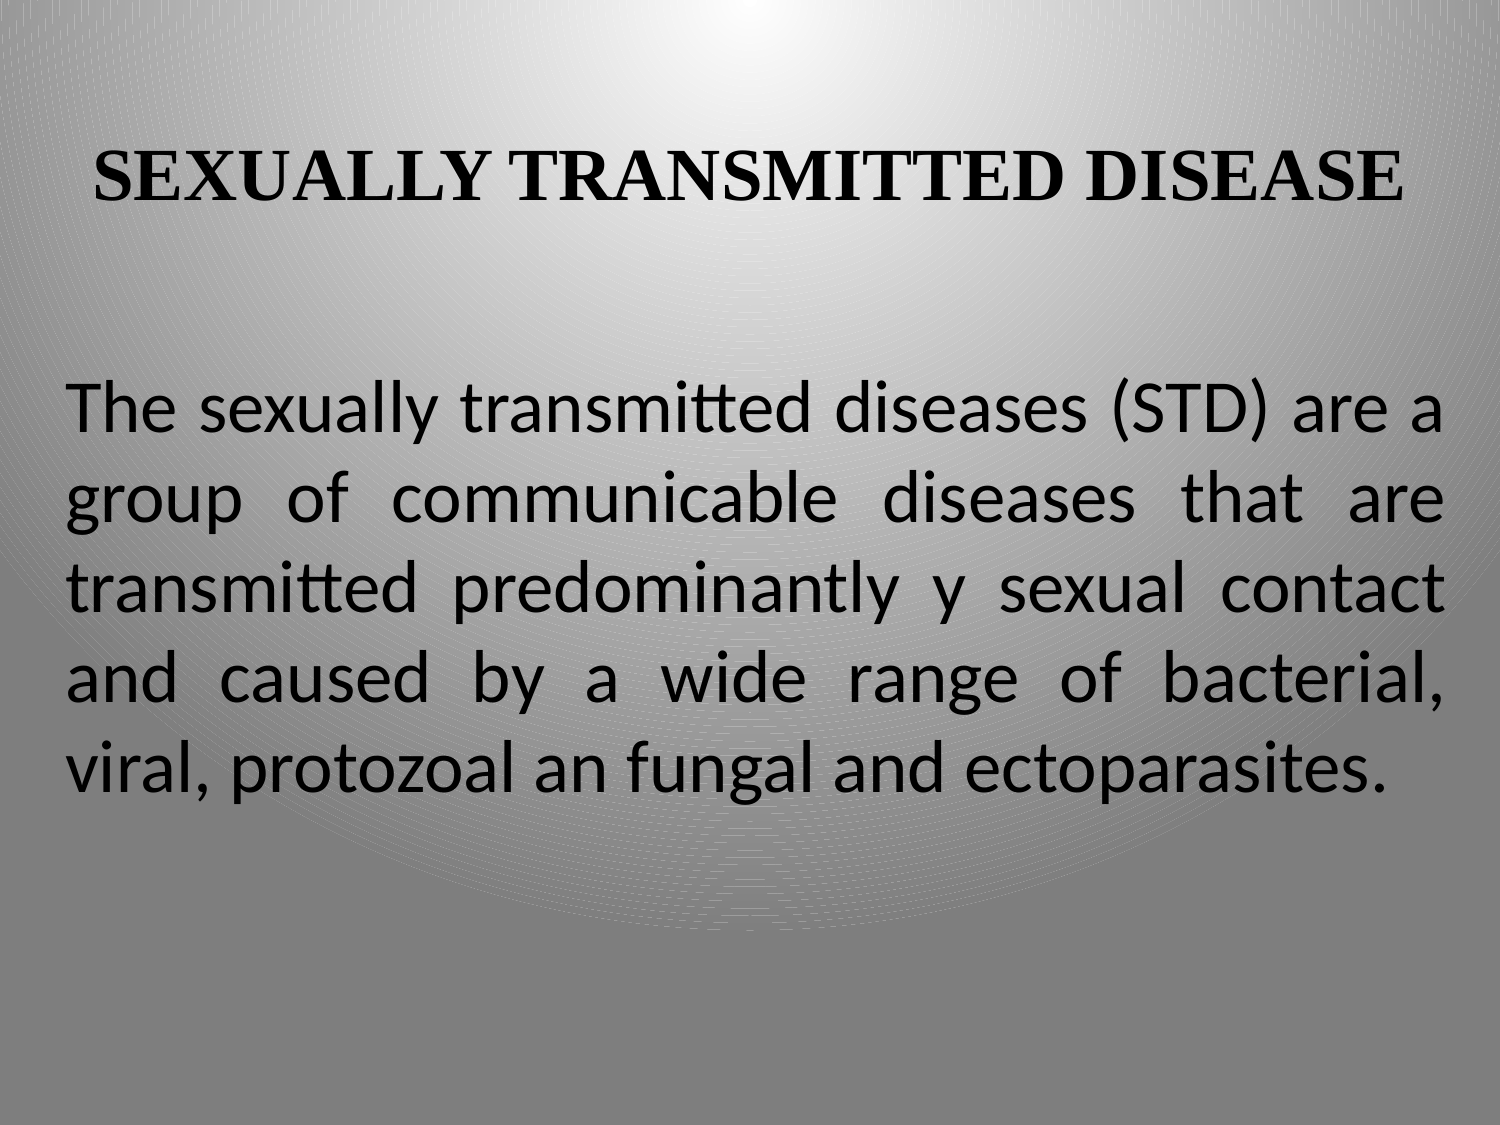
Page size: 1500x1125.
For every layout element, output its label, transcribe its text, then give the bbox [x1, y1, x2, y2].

subtitle The sexually transmitted diseases (STD) are a group of communicable diseases that are transmitted predominantly y sexual contact and caused by a wide range of bacterial, viral, protozoal an fungal and ectoparasites. [50, 350, 1463, 950]
title SEXUALLY TRANSMITTED DISEASE [24, 50, 1475, 292]
